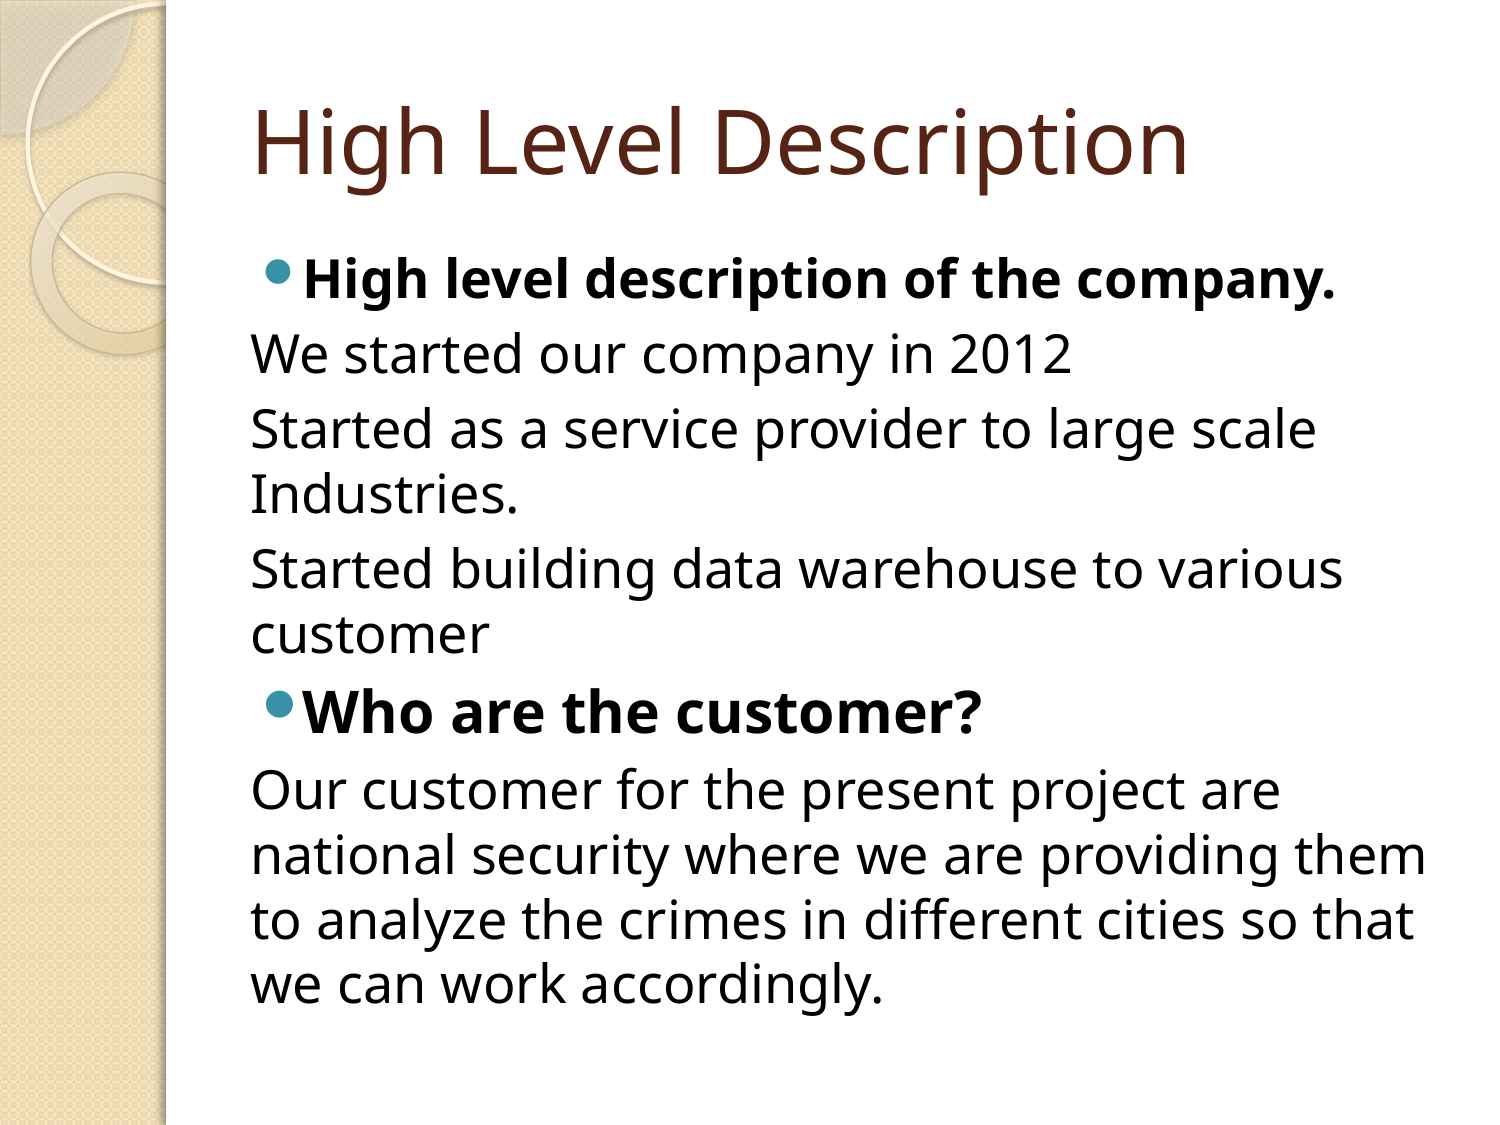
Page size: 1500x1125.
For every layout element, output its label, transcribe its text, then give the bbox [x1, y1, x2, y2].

title High Level Description [235, 45, 1466, 233]
list High level description of the company. We started our company in 2012 Started as a service provider to large scale Industries. Started building data warehouse to various customer Who are the customer? Our customer for the present project are national security where we are providing them to analyze the crimes in different cities so that we can work accordingly. [235, 237, 1466, 1025]
